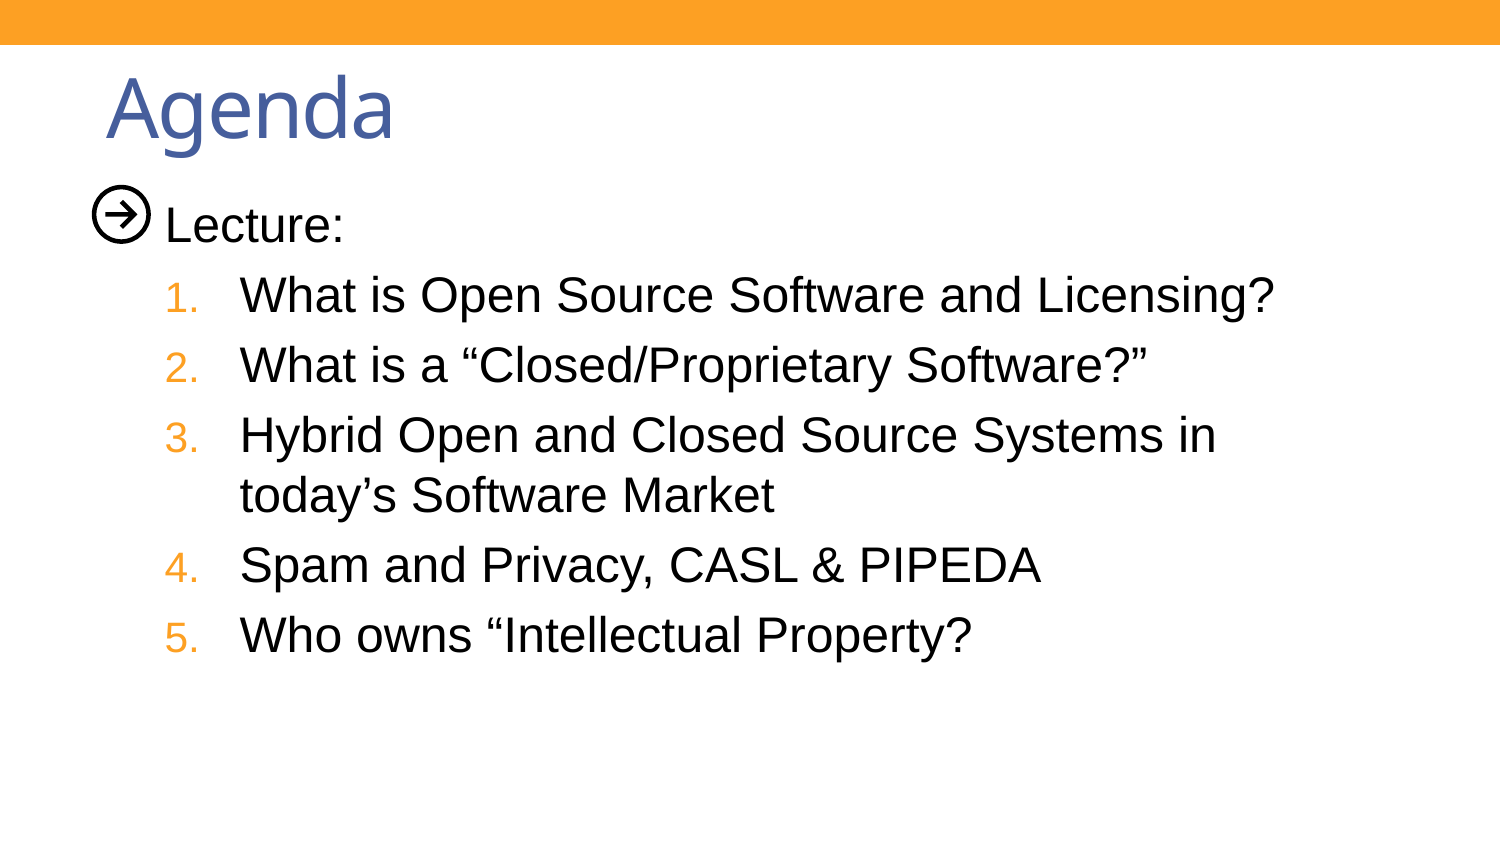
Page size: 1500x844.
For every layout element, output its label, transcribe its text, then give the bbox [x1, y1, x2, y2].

title Agenda [91, 43, 1442, 166]
picture [91, 184, 152, 245]
list Lecture: What is Open Source Software and Licensing? What is a “Closed/Proprietary Software?” Hybrid Open and Closed Source Systems in today’s Software Market Spam and Privacy, CASL & PIPEDA Who owns “Intellectual Property? [149, 184, 1353, 741]
